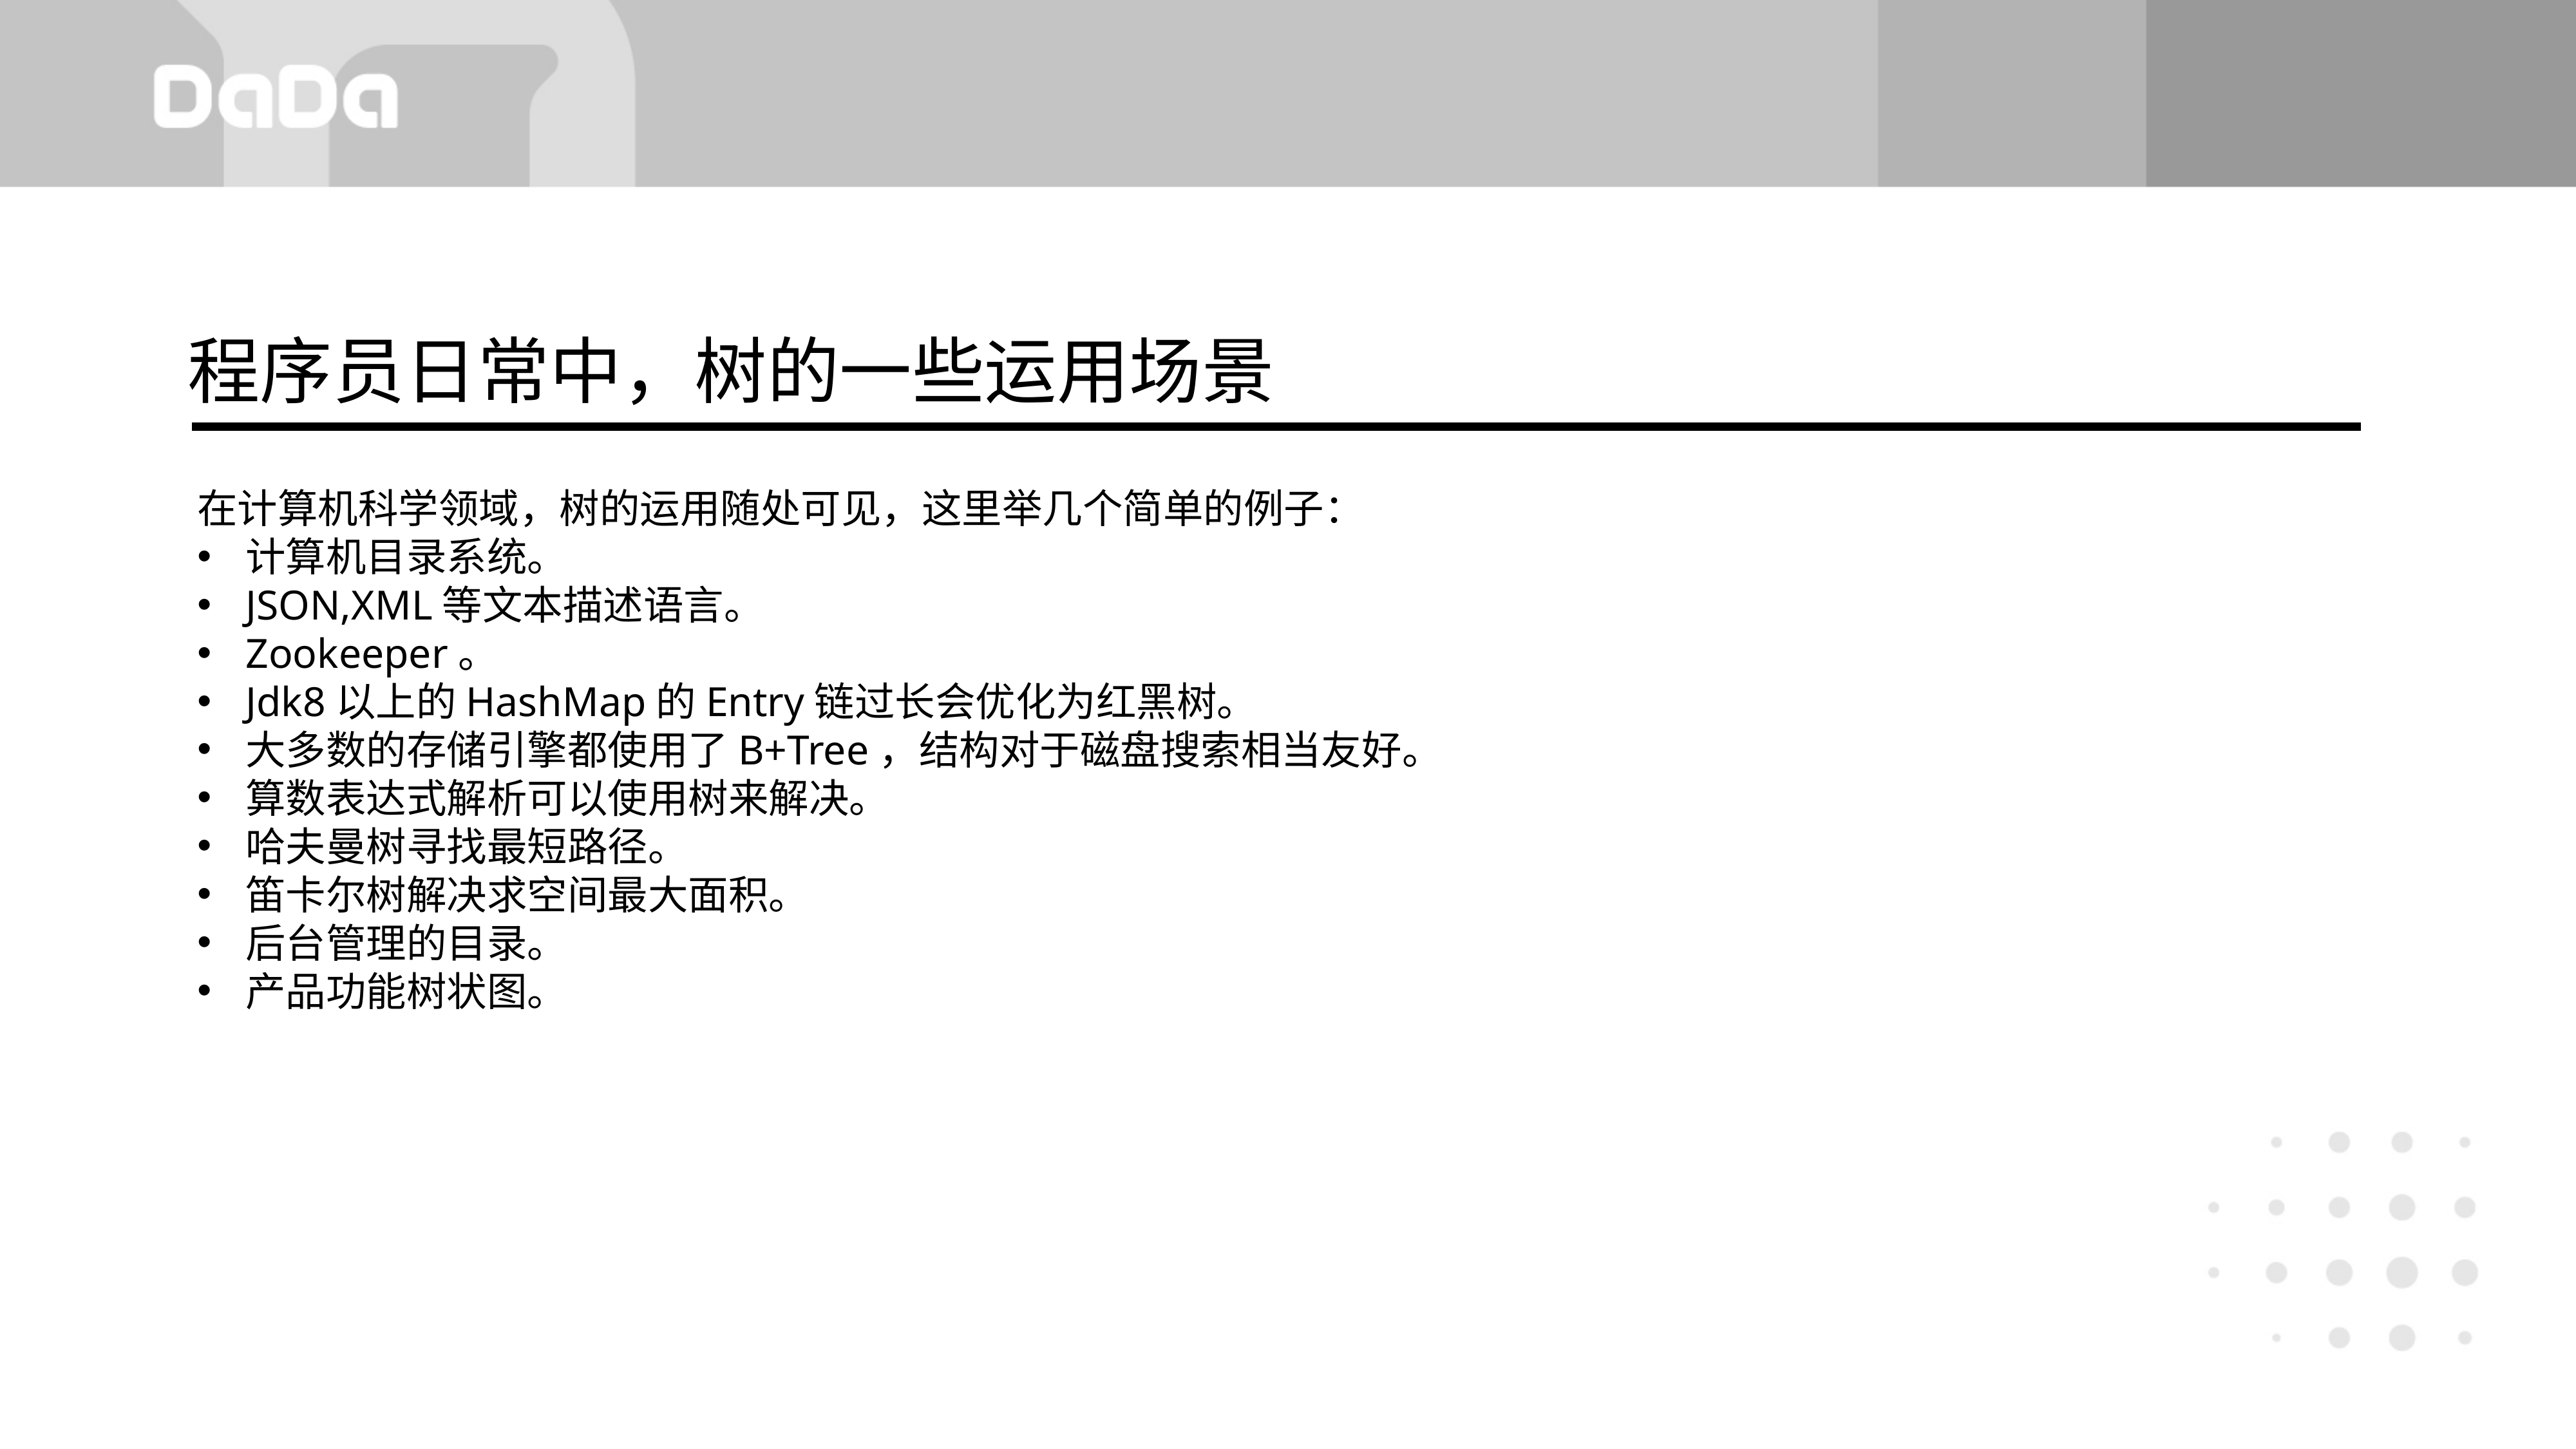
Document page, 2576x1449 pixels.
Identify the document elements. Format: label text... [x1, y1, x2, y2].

text_box 在计算机科学领域，树的运用随处可见，这里举几个简单的例子： 计算机目录系统。 JSON,XML等文本描述语言。 Zookeeper。 Jdk8以上的HashMap的Entry链过长会优化为红黑树。 大多数的存储引擎都使用了B+Tree，结构对于磁盘搜索相当友好。 算数表达式解析可以使用树来解决。 哈夫曼树寻找最短路径。 笛卡尔树解决求空间最大面积。 后台管理的目录。 产品功能树状图。 [192, 477, 2230, 1019]
picture [0, 0, 2576, 1449]
text_box 程序员日常中，树的一些运用场景 [178, 320, 1332, 417]
